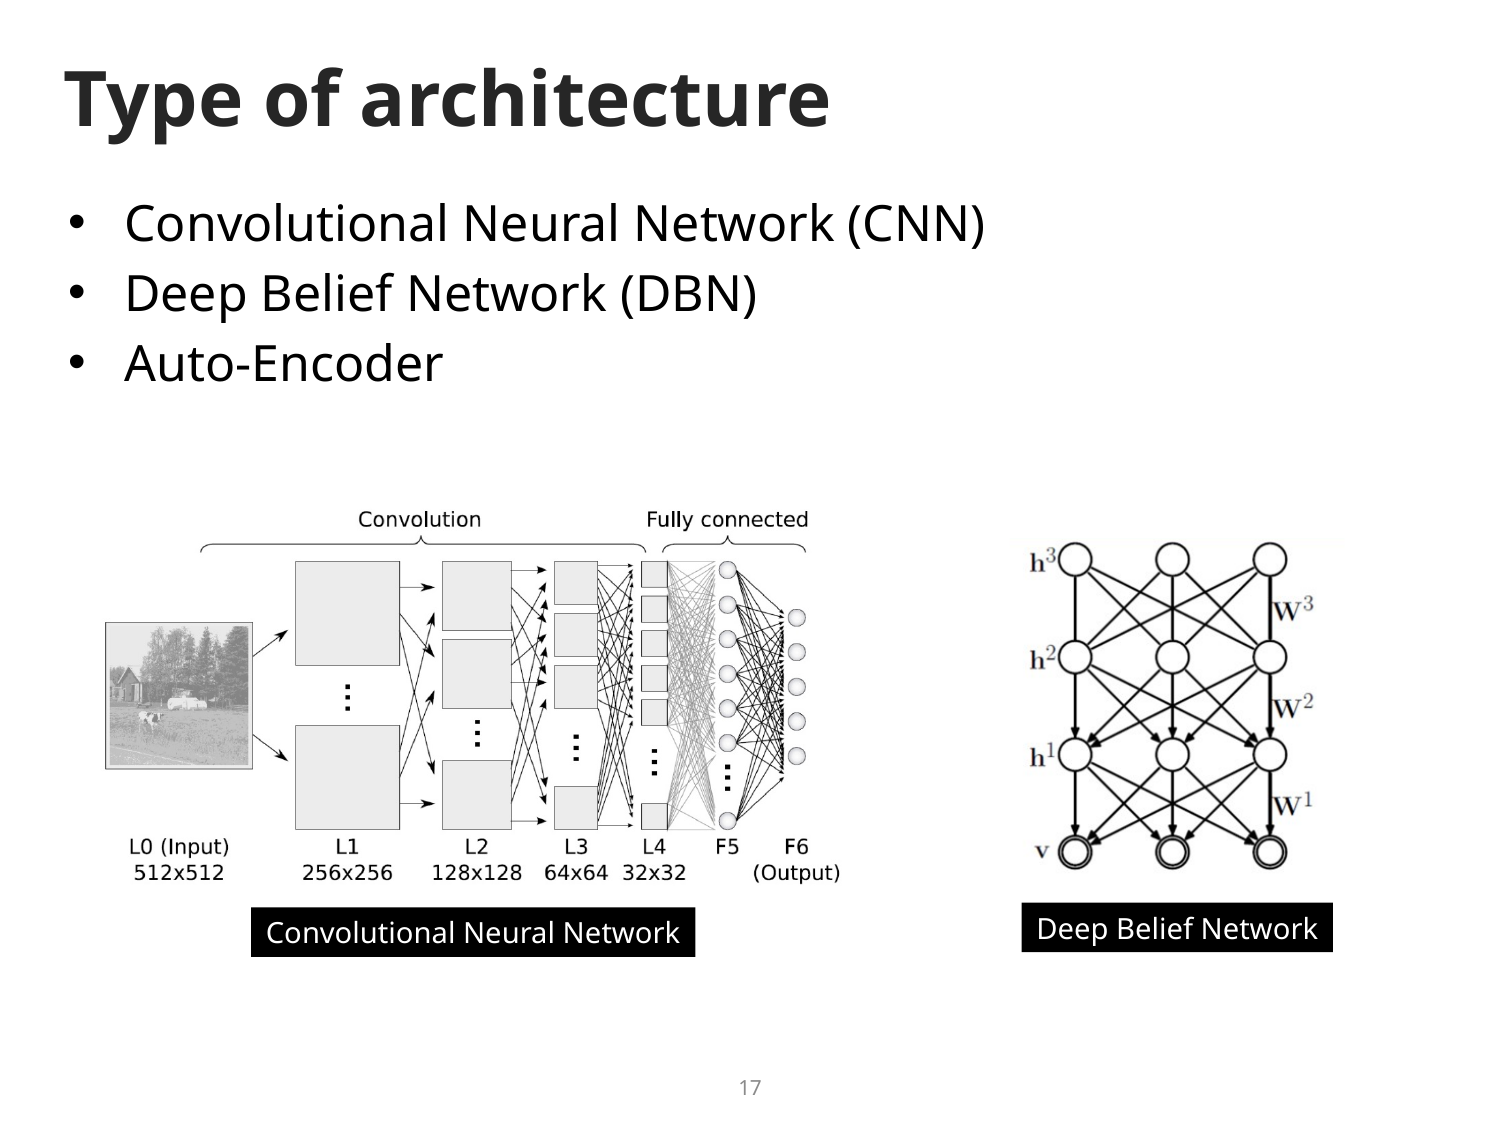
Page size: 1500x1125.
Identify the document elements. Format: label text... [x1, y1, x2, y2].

text_box Convolutional Neural Network [251, 907, 696, 957]
text_box Deep Belief Network [1021, 902, 1333, 953]
slide_number 17 [575, 1058, 925, 1119]
picture [100, 503, 847, 886]
title Type of architecture [48, 41, 1456, 149]
list Convolutional Neural Network (CNN) Deep Belief Network (DBN) Auto-Encoder [53, 183, 1447, 1047]
picture [1009, 538, 1345, 874]
